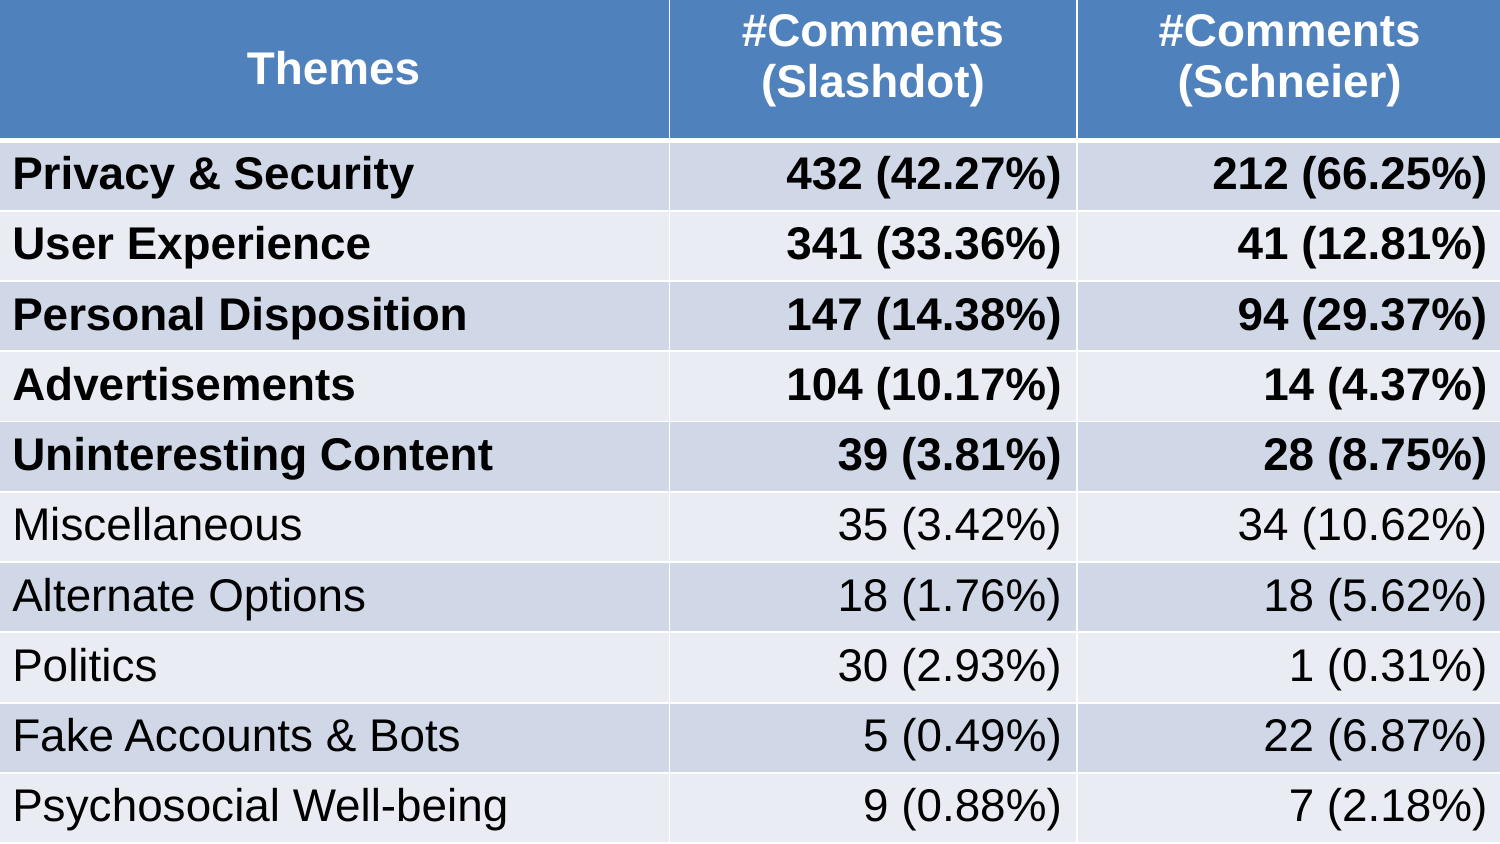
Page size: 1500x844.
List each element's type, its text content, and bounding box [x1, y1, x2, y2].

table_cell 18 (1.76%) [670, 563, 1076, 631]
table_cell 39 (3.81%) [670, 422, 1076, 491]
table_cell Privacy & Security [0, 143, 669, 210]
table_cell 212 (66.25%) [1078, 143, 1500, 210]
table_cell User Experience [0, 212, 669, 280]
table_cell 147 (14.38%) [670, 282, 1076, 350]
table_cell 28 (8.75%) [1078, 422, 1500, 491]
table_cell Politics [0, 633, 669, 702]
table_cell 35 (3.42%) [670, 493, 1076, 561]
table_cell 341 (33.36%) [670, 212, 1076, 280]
table_cell Alternate Options [0, 563, 669, 631]
table_cell 104 (10.17%) [670, 352, 1076, 421]
table_cell Miscellaneous [0, 493, 669, 561]
table_cell 30 (2.93%) [670, 633, 1076, 702]
table_cell Advertisements [0, 352, 669, 421]
table_cell 22 (6.87%) [1078, 704, 1500, 772]
table_cell 94 (29.37%) [1078, 282, 1500, 350]
table_cell Uninteresting Content [0, 422, 669, 491]
table_header Themes [0, 0, 669, 138]
table_cell 41 (12.81%) [1078, 212, 1500, 280]
table_cell 34 (10.62%) [1078, 493, 1500, 561]
table_cell 18 (5.62%) [1078, 563, 1500, 631]
table_cell 5 (0.49%) [670, 704, 1076, 772]
table_cell 432 (42.27%) [670, 143, 1076, 210]
table_cell 14 (4.37%) [1078, 352, 1500, 421]
table_header #Comments (Slashdot) [670, 0, 1076, 138]
table_cell Fake Accounts & Bots [0, 704, 669, 772]
table_cell Personal Disposition [0, 282, 669, 350]
table_header #Comments (Schneier) [1078, 0, 1500, 138]
table_cell Psychosocial Well-being [0, 774, 669, 842]
table_cell 1 (0.31%) [1078, 633, 1500, 702]
table_cell 9 (0.88%) [670, 774, 1076, 842]
table_cell 7 (2.18%) [1078, 774, 1500, 842]
